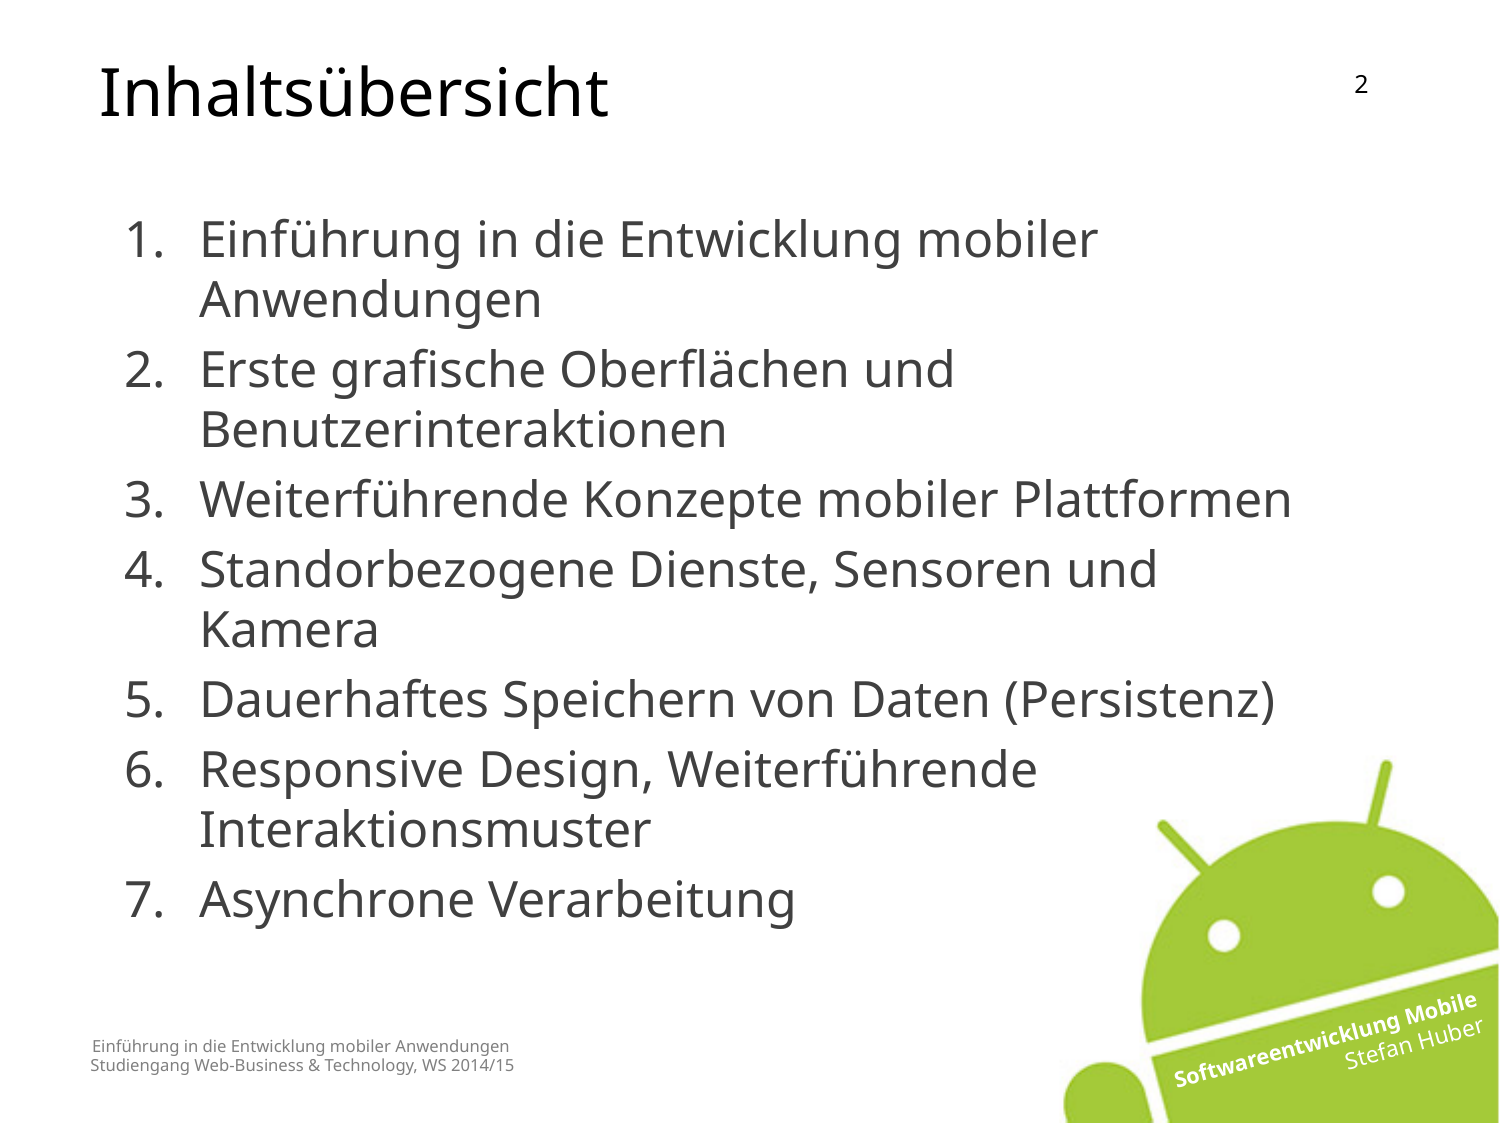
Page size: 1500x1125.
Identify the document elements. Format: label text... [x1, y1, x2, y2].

title Einführung in die Entwicklung mobiler Anwendungen [92, 1025, 1124, 1066]
picture [1012, 725, 1500, 1123]
list Inhaltsübersicht [99, 50, 1350, 138]
list Einführung in die Entwicklung mobiler Anwendungen Erste grafische Oberflächen und Benutzerinteraktionen Weiterführende Konzepte mobiler Plattformen Standorbezogene Dienste, Sensoren und Kamera Dauerhaftes Speichern von Daten (Persistenz) Responsive Design, Weiterführende Interaktionsmuster Asynchrone Verarbeitung [99, 200, 1350, 988]
